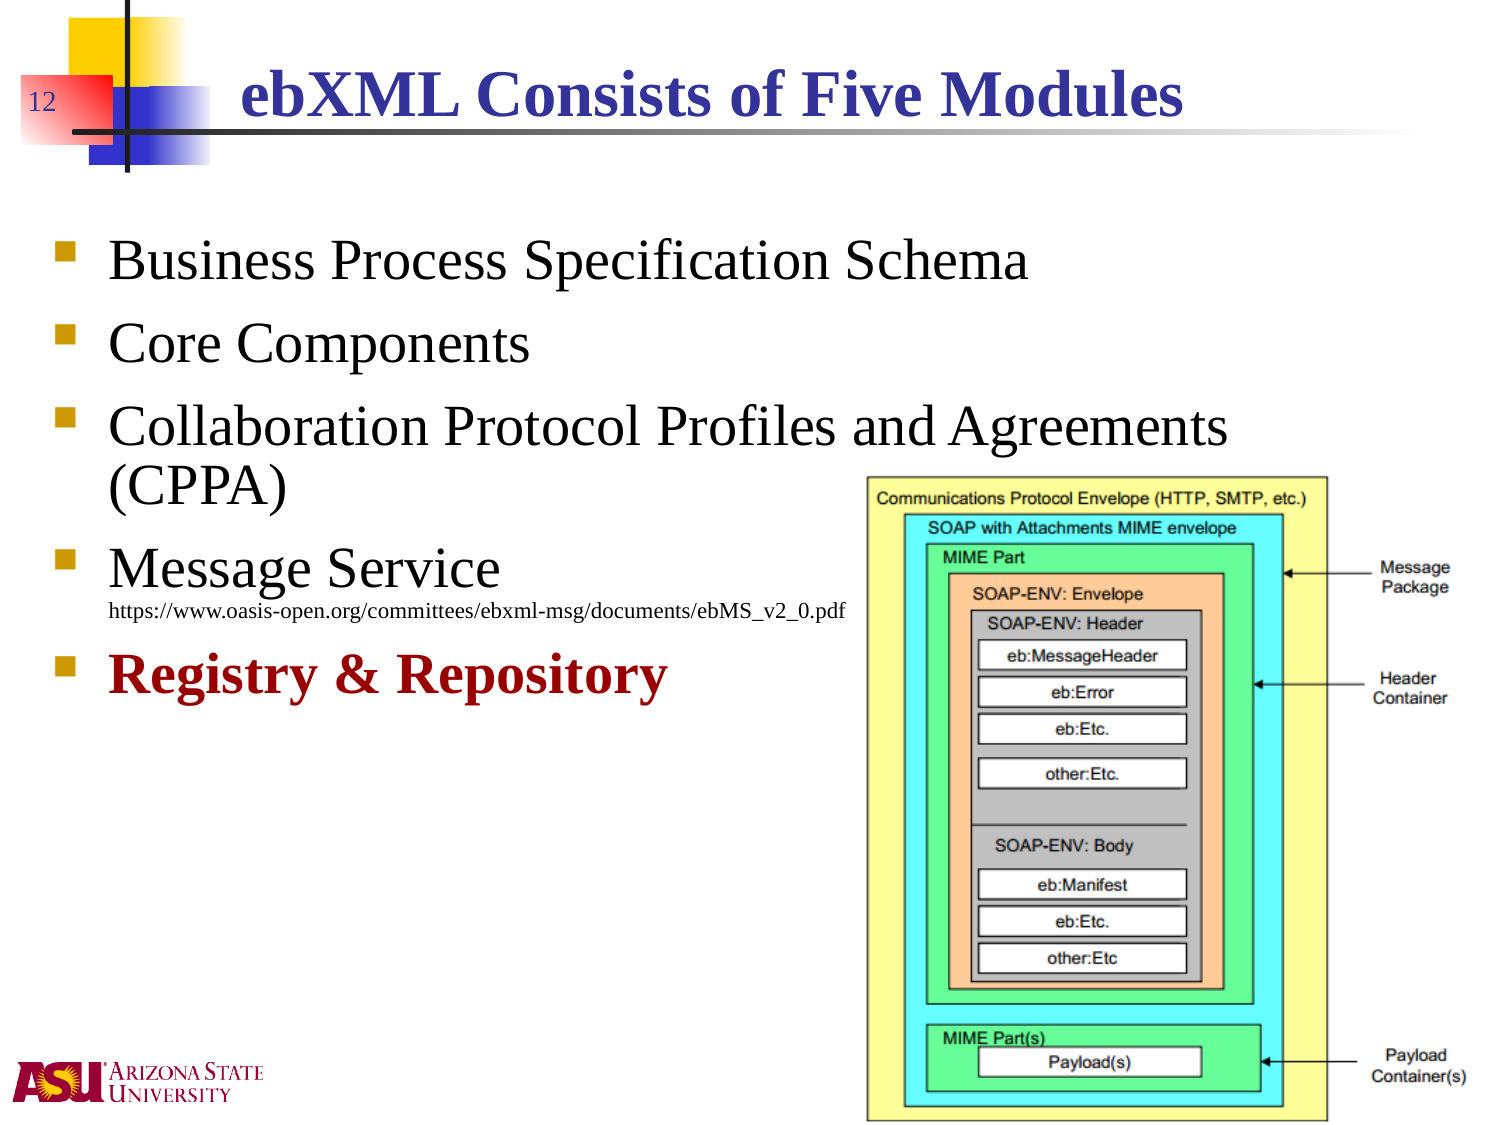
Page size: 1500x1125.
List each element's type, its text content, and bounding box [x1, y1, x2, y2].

text_box Business Process Specification Schema Core Components Collaboration Protocol Profiles and Agreements (CPPA) Message Service https://www.oasis-open.org/committees/ebxml-msg/documents/ebMS_v2_0.pdf Registry & Repository [37, 224, 1350, 1008]
slide_number 12 [12, 49, 225, 126]
picture [12, 1062, 263, 1102]
title ebXML Consists of Five Modules [225, 37, 1375, 138]
picture [864, 472, 1470, 1124]
